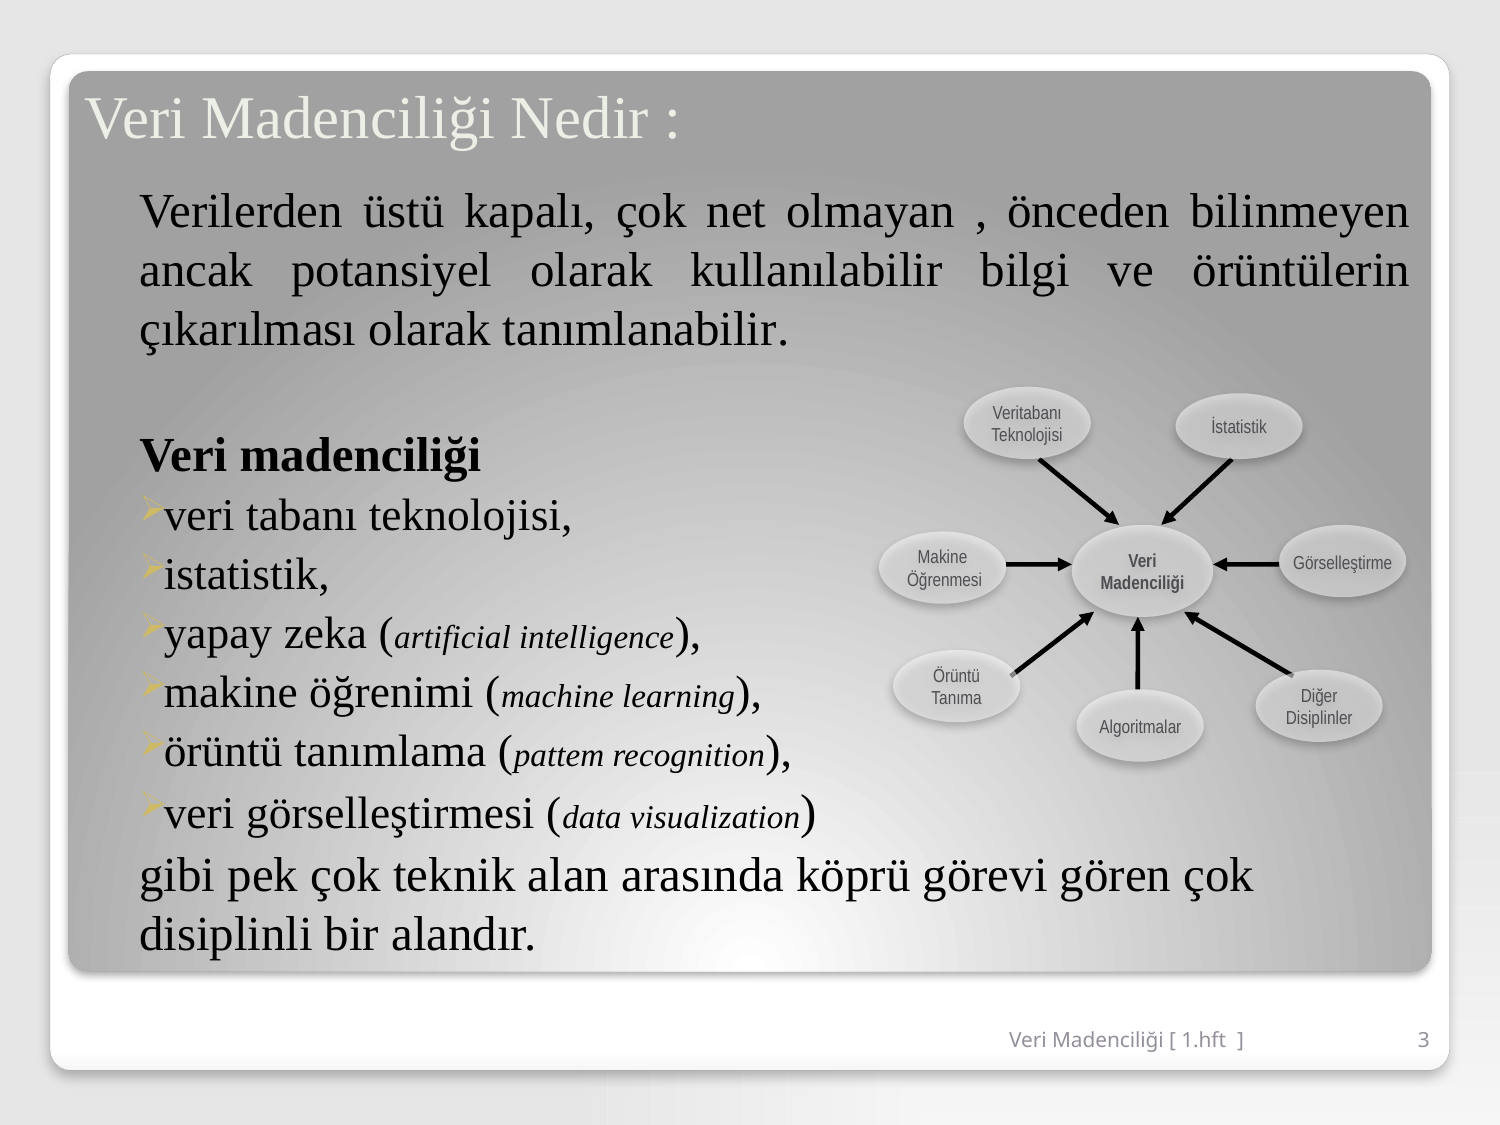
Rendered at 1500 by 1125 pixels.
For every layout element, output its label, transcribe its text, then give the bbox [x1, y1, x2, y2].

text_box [878, 386, 1407, 762]
list Verilerden üstü kapalı, çok net olmayan , önceden bilinmeyen ancak potansiyel olarak kullanılabilir bilgi ve örüntülerin çıkarılması olarak tanımlanabilir. Veri madenciliği veri tabanı teknolojisi, istatistik, yapay zeka (artificial intelligence), makine öğrenimi (machine learning), örüntü tanımlama (pattem recognition), veri görselleştirmesi (data visualization) gibi pek çok teknik alan arasında köprü görevi gören çok disiplinli bir alandır. [82, 164, 1425, 973]
title Veri Madenciliği Nedir : [70, 70, 1413, 158]
footer Veri Madenciliği [ 1.hft ] [994, 1002, 1370, 1063]
slide_number 3 [1370, 1002, 1445, 1063]
